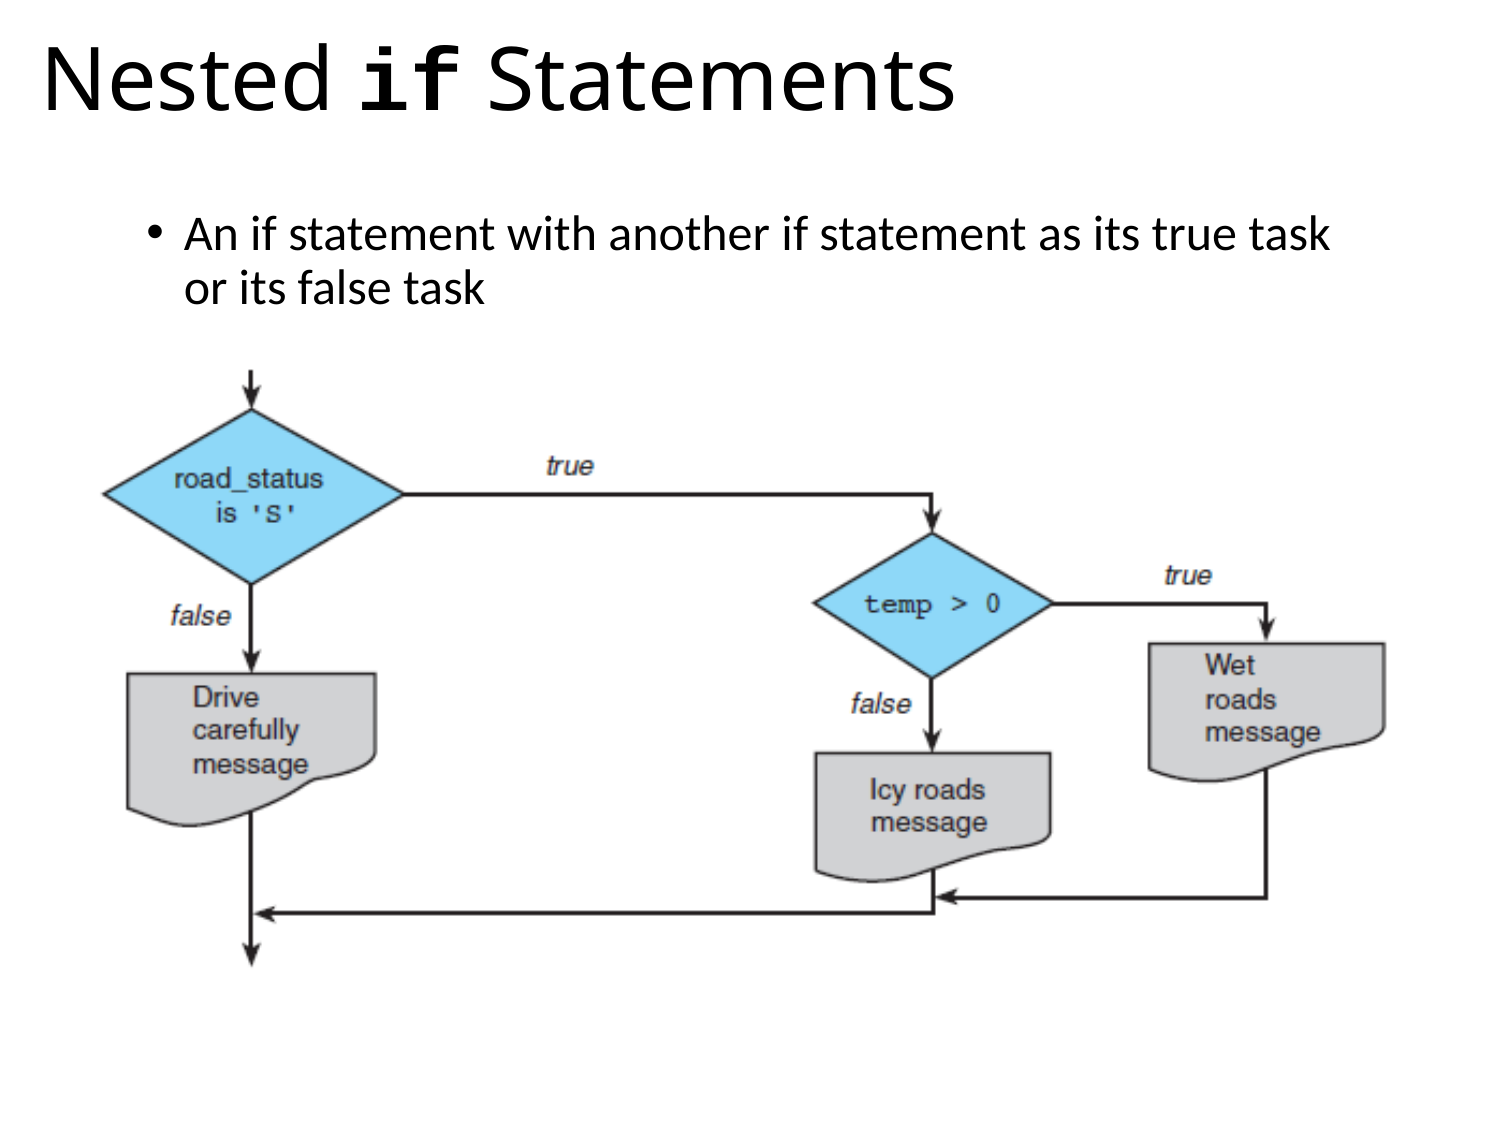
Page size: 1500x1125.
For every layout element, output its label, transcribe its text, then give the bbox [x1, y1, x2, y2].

picture [86, 362, 1421, 978]
title Nested if Statements [25, 26, 1469, 138]
list An if statement with another if statement as its true task or its false task [131, 200, 1369, 362]
